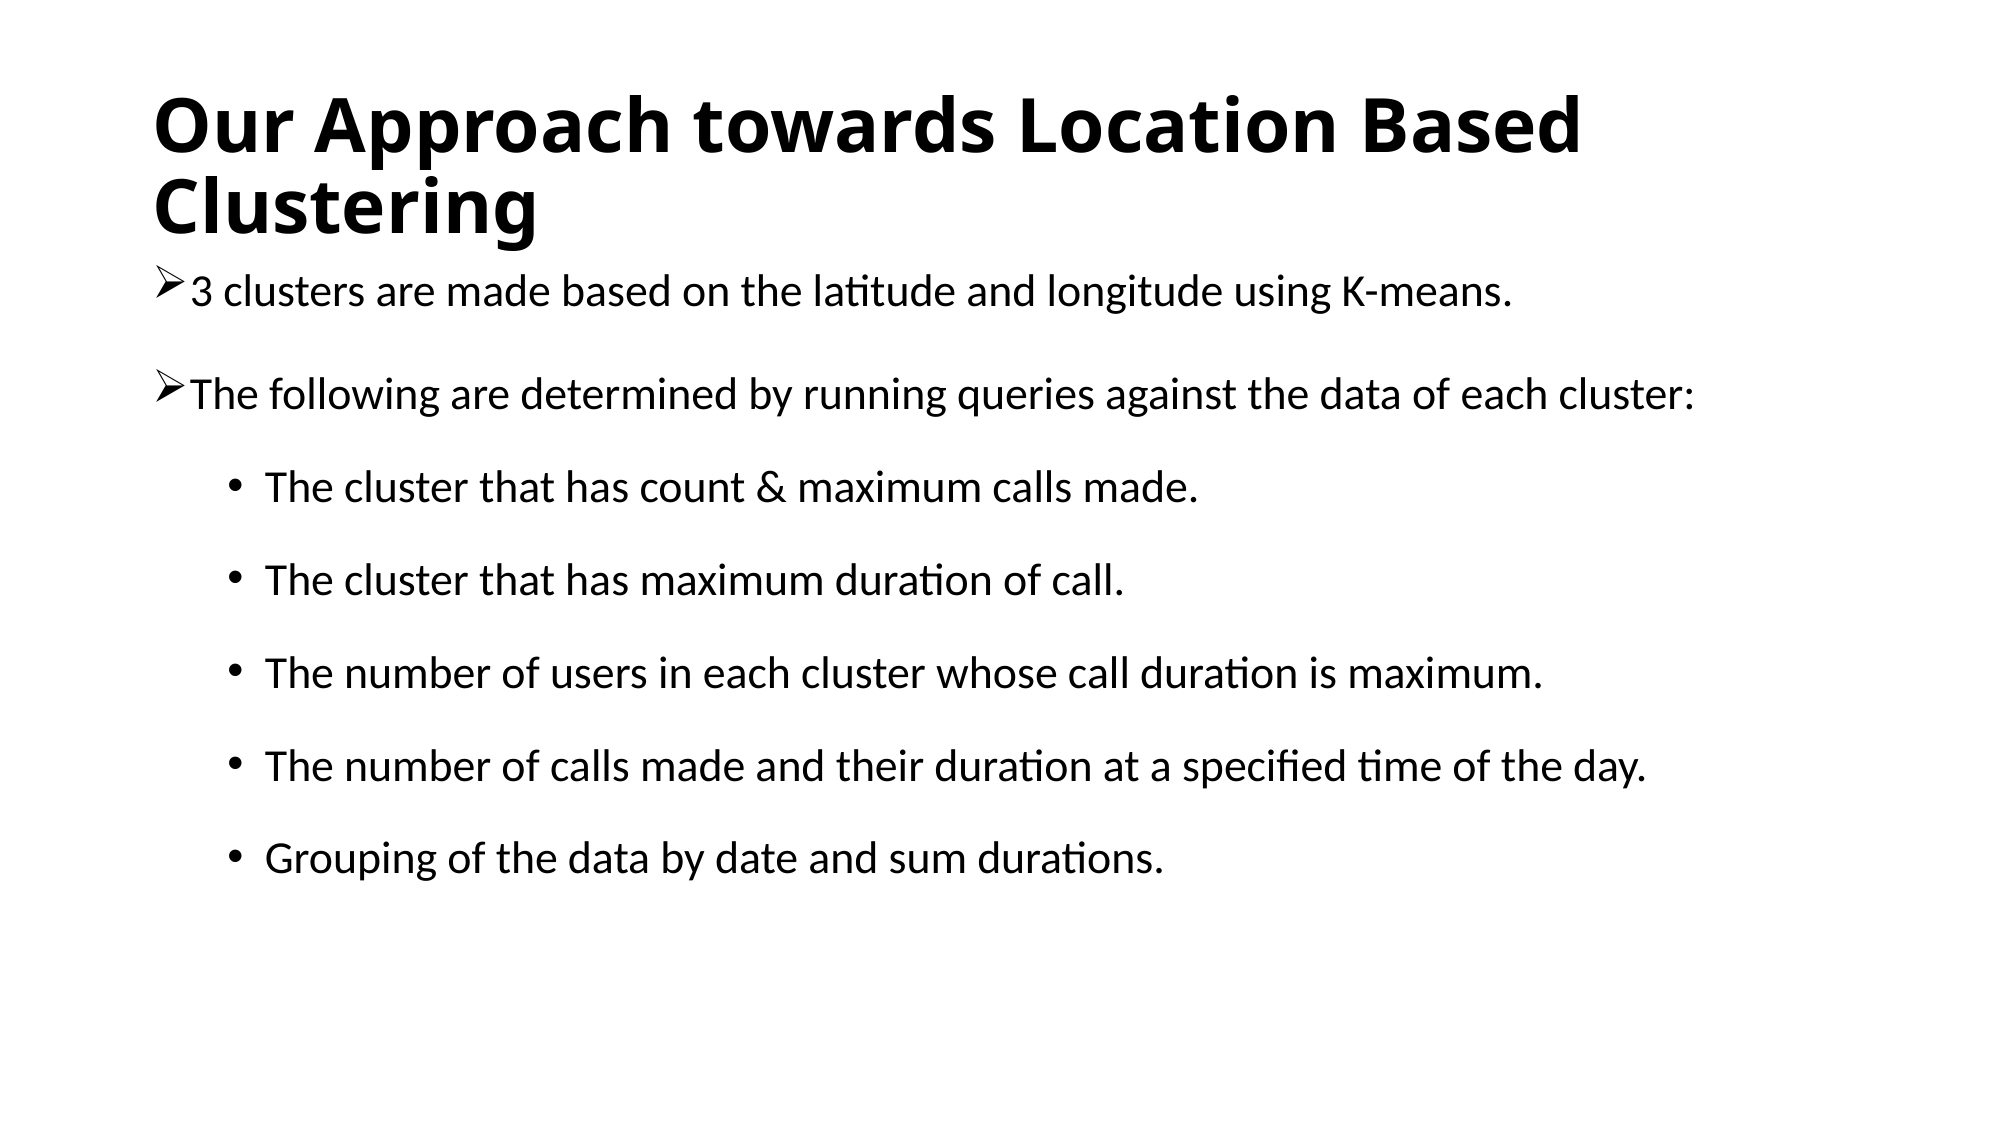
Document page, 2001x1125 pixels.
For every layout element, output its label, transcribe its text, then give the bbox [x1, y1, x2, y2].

list 3 clusters are made based on the latitude and longitude using K-means. The following are determined by running queries against the data of each cluster: The cluster that has count & maximum calls made. The cluster that has maximum duration of call. The number of users in each cluster whose call duration is maximum. The number of calls made and their duration at a specified time of the day. Grouping of the data by date and sum durations. [137, 225, 1863, 940]
title Our Approach towards Location Based Clustering [137, 59, 1863, 225]
